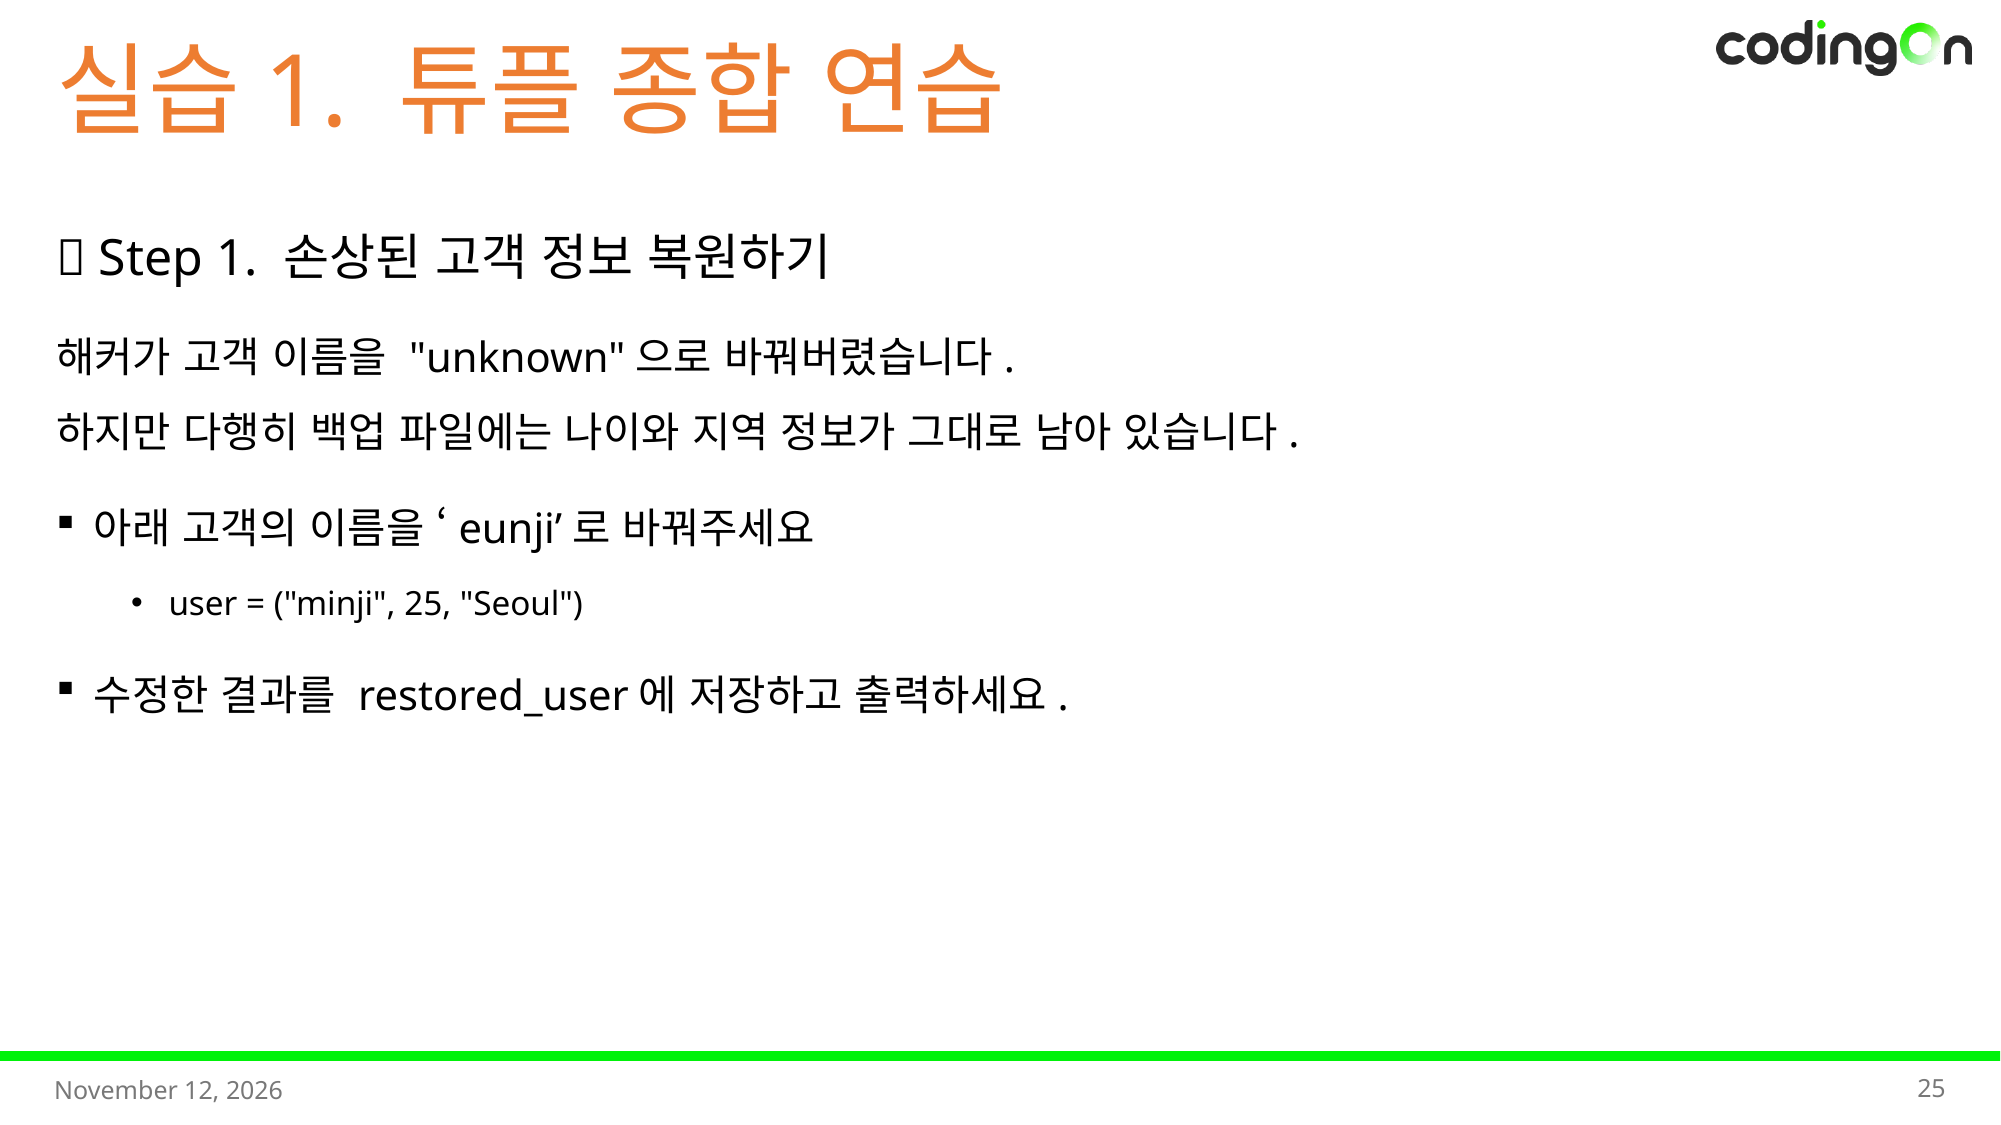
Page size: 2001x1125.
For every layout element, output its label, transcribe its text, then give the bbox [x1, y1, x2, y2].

slide_number 25 [1510, 1059, 1961, 1120]
list ✅ Step 1. 손상된 고객 정보 복원하기 해커가 고객 이름을 "unknown"으로 바꿔버렸습니다. 하지만 다행히 백업 파일에는 나이와 지역 정보가 그대로 남아 있습니다. 아래 고객의 이름을 ‘eunji’로 바꿔주세요 user = ("minji", 25, "Seoul") 수정한 결과를 restored_user에 저장하고 출력하세요. [41, 187, 1951, 907]
picture [1767, 20, 1972, 76]
text_box 실습1. 튜플 종합 연습 [41, 0, 1767, 188]
slide_number 2025년 7월 [39, 1061, 490, 1122]
